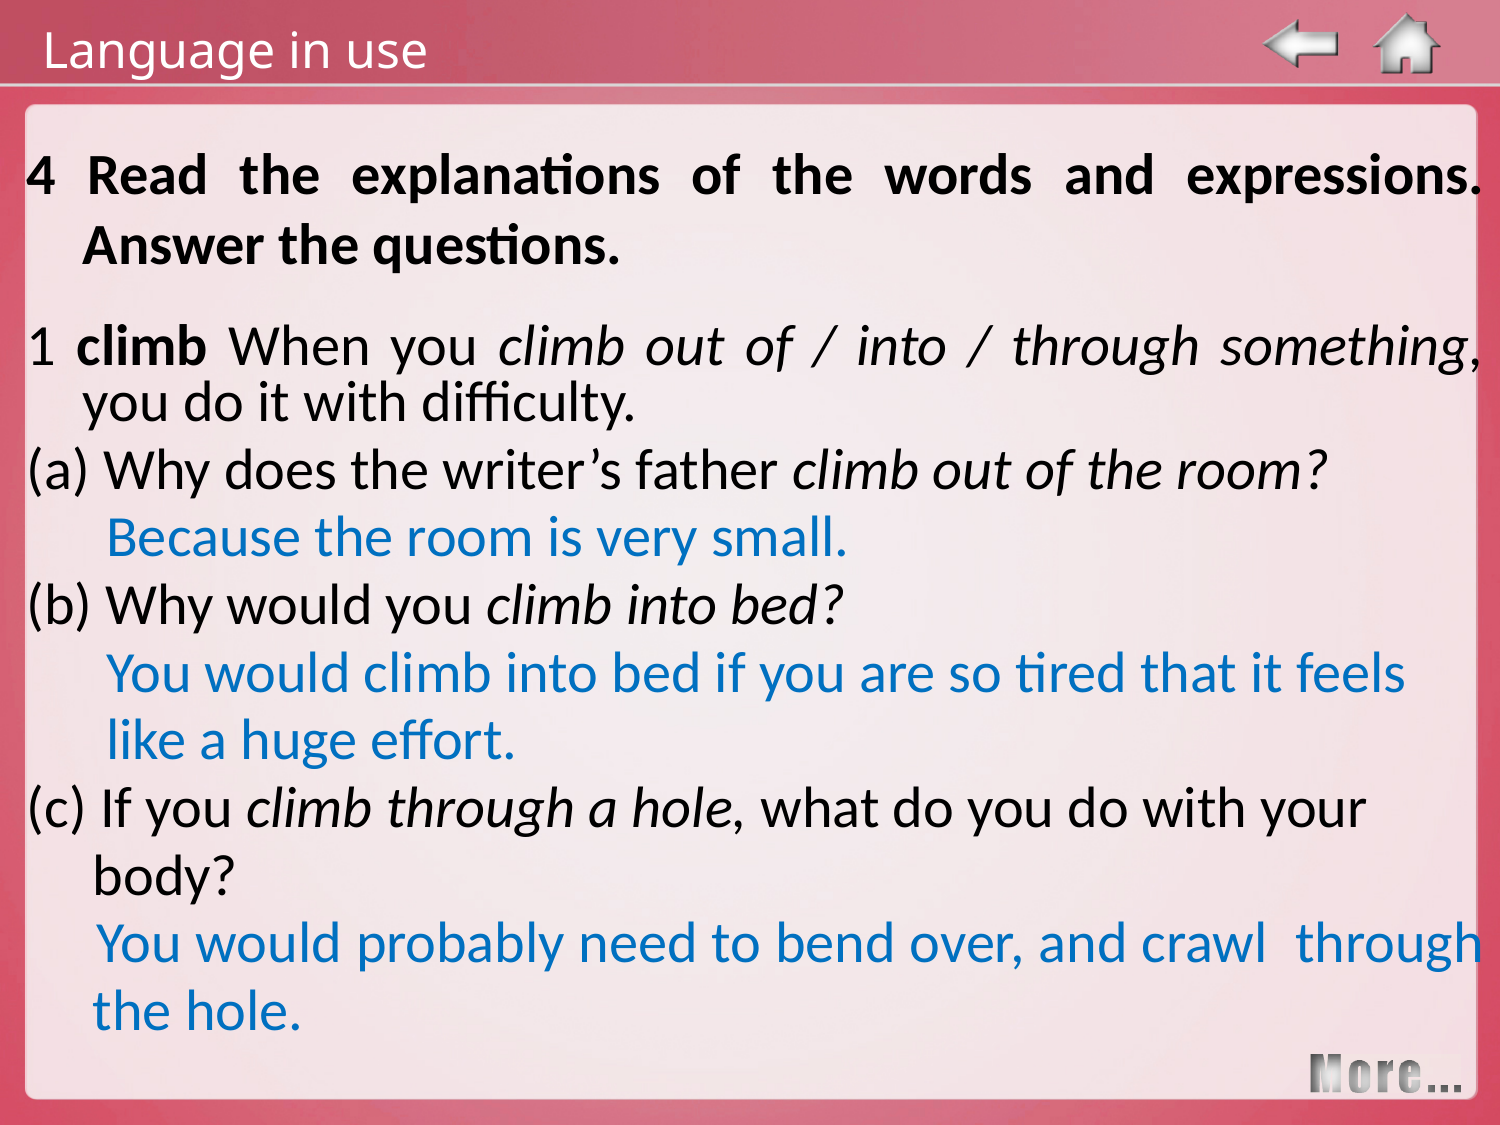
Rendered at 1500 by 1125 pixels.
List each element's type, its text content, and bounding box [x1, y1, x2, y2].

text_box Language in use [27, 11, 582, 87]
picture [0, 0, 1500, 1125]
list 4 Read the explanations of the words and expressions. Answer the questions. 1 climb When you climb out of / into / through something, you do it with difficulty. (a) Why does the writer’s father climb out of the room? Because the room is very small. (b) Why would you climb into bed? You would climb into bed if you are so tired that it feels like a huge effort. (c) If you climb through a hole, what do you do with your body? You would probably need to bend over, and crawl through the hole. [11, 128, 1500, 1124]
picture [1310, 1054, 1461, 1093]
